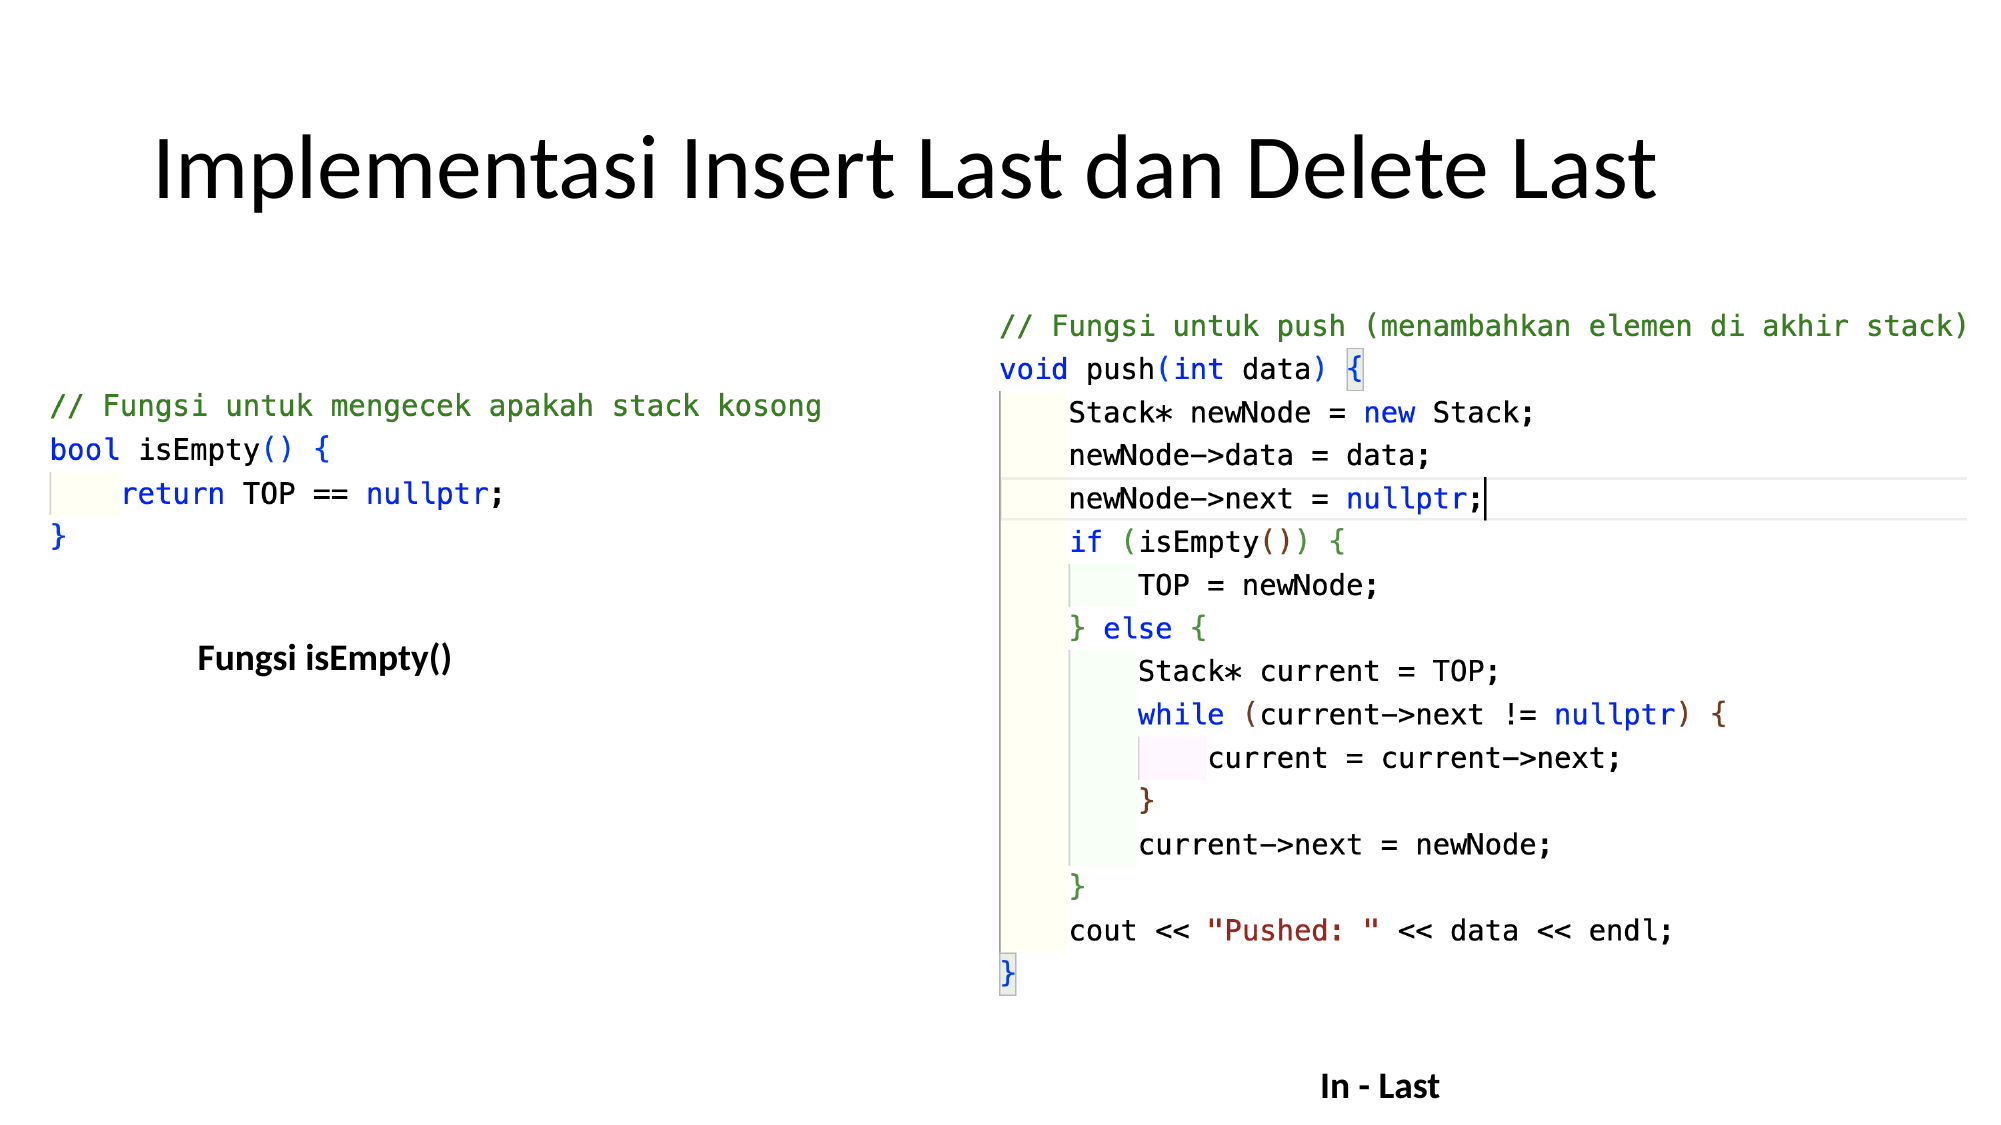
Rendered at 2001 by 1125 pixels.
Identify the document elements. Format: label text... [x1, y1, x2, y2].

title Implementasi Insert Last dan Delete Last [137, 59, 1863, 278]
picture [33, 371, 830, 609]
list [999, 292, 1967, 1007]
text_box In - Last [1305, 1053, 1457, 1114]
text_box Fungsi isEmpty() [182, 625, 470, 686]
